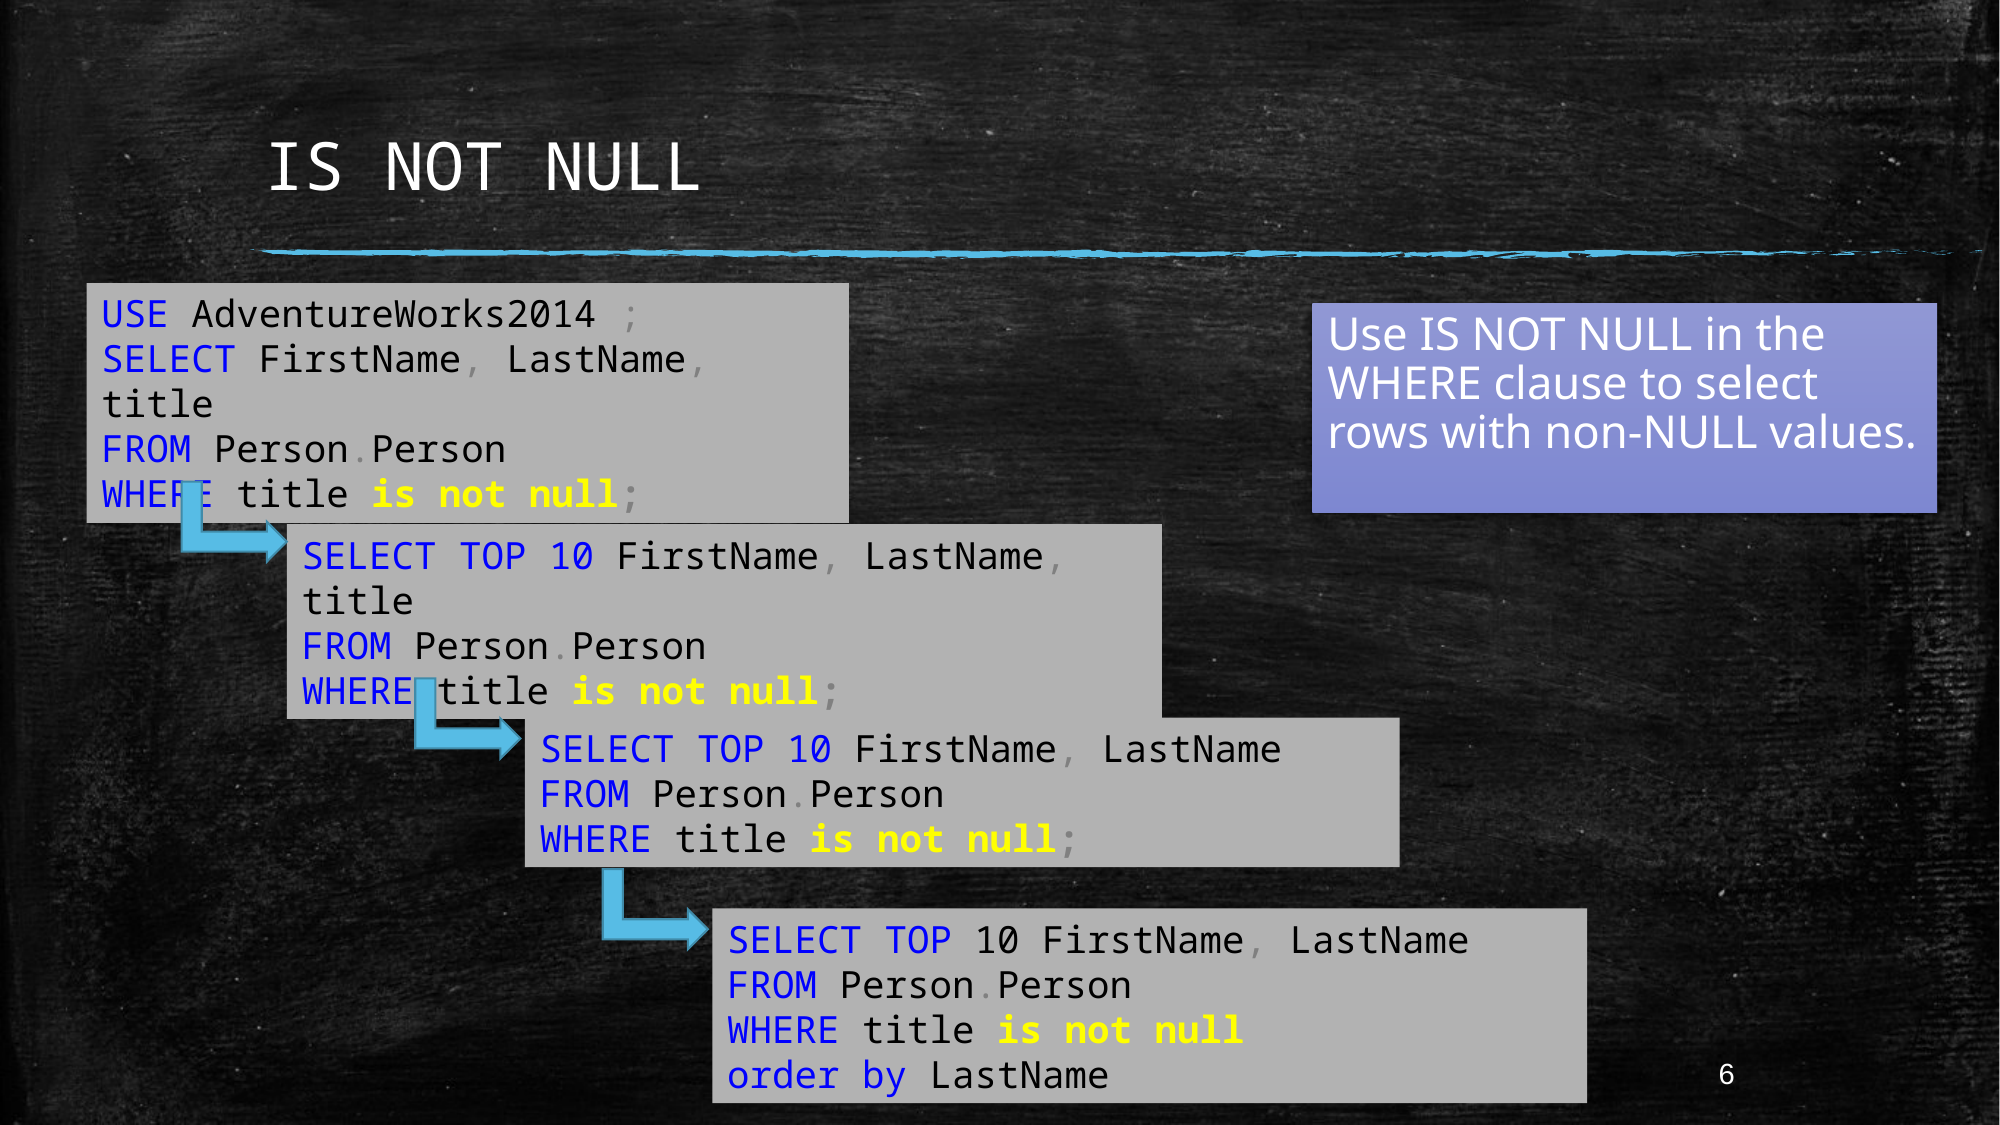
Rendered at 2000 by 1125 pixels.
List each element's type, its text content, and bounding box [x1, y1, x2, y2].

text_box [414, 677, 522, 762]
text_box [180, 480, 289, 565]
text_box SELECT TOP 10 FirstName, LastName FROM Person.Person WHERE title is not null; [524, 717, 1400, 868]
text_box SELECT TOP 10 FirstName, LastName, title FROM Person.Person WHERE title is not null; [286, 524, 1162, 719]
text_box USE AdventureWorks2014 ; SELECT FirstName, LastName, title FROM Person.Person WHERE title is not null; [86, 283, 849, 523]
text_box SELECT TOP 10 FirstName, LastName FROM Person.Person WHERE title is not null order by LastName [712, 908, 1588, 1104]
title IS NOT NULL [249, 45, 1750, 213]
text_box [601, 868, 710, 952]
slide_number 6 [1588, 1050, 1750, 1096]
list Use IS NOT NULL in the WHERE clause to select rows with non-NULL values. [1312, 303, 1938, 513]
